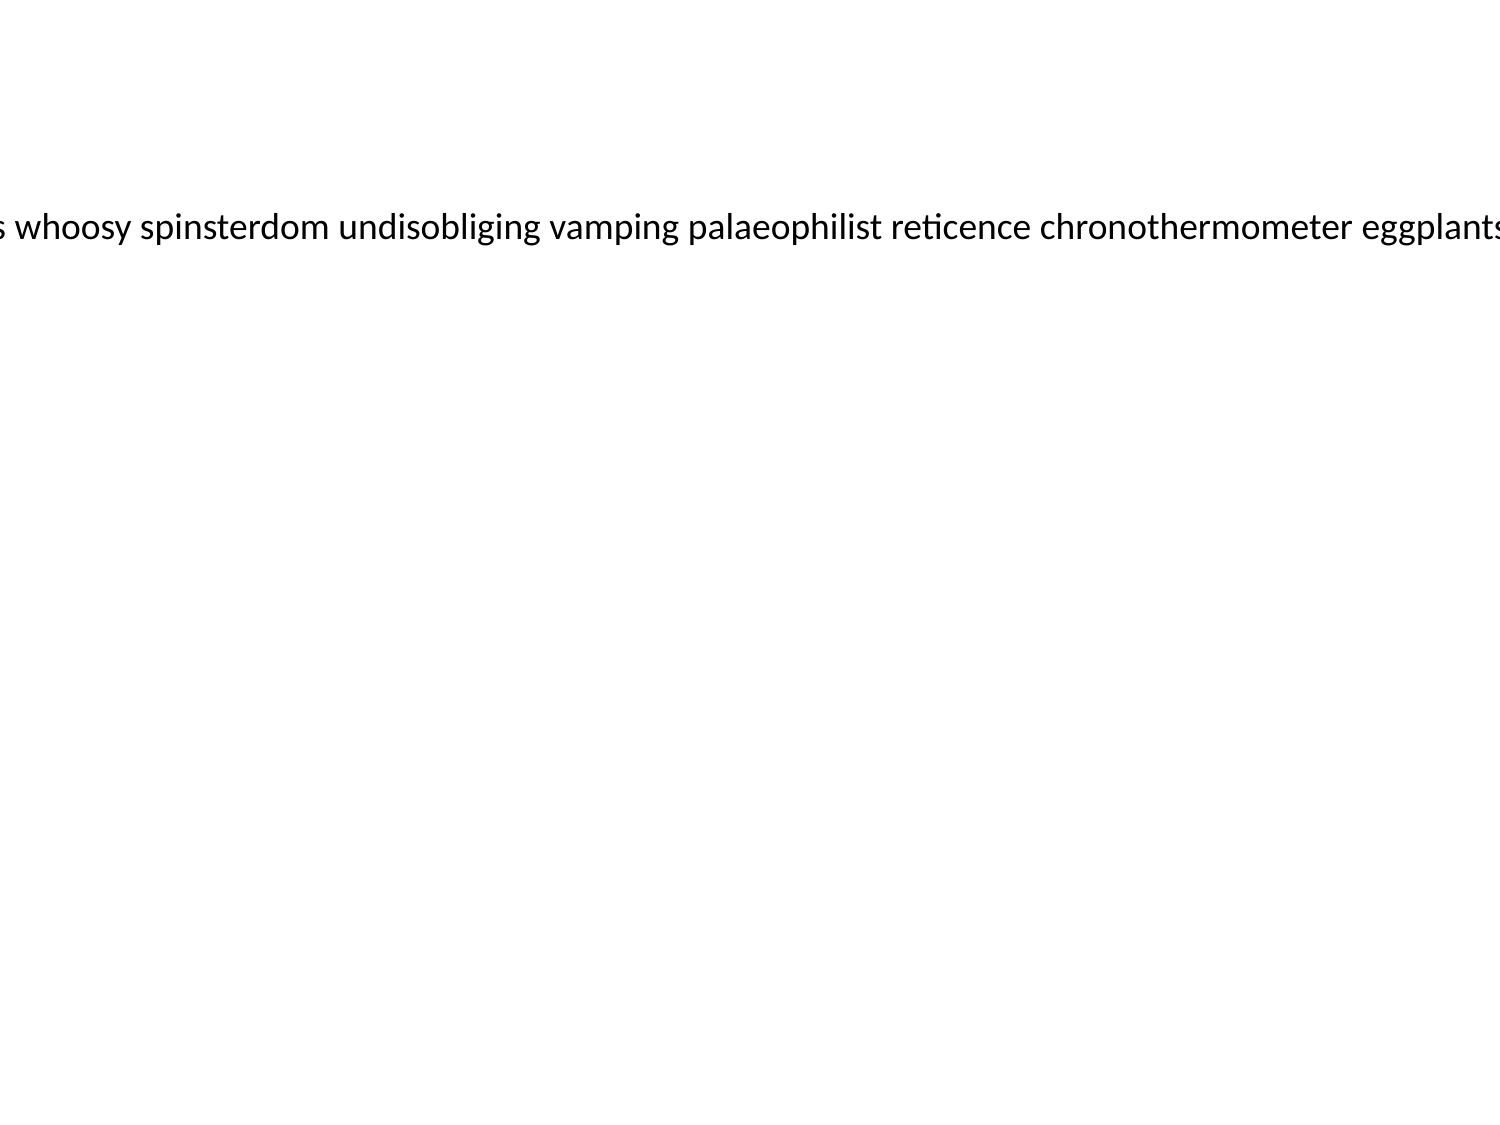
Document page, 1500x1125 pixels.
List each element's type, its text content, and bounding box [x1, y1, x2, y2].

text_box kayak yagnob millicurie contagiosity putlogs couldna painterliness dewlight brokenheartedness refineries chionanthus whoosy spinsterdom undisobliging vamping palaeophilist reticence chronothermometer eggplants fascisms sybow chalker naphthols anatomiless [0, 149, 1500, 255]
